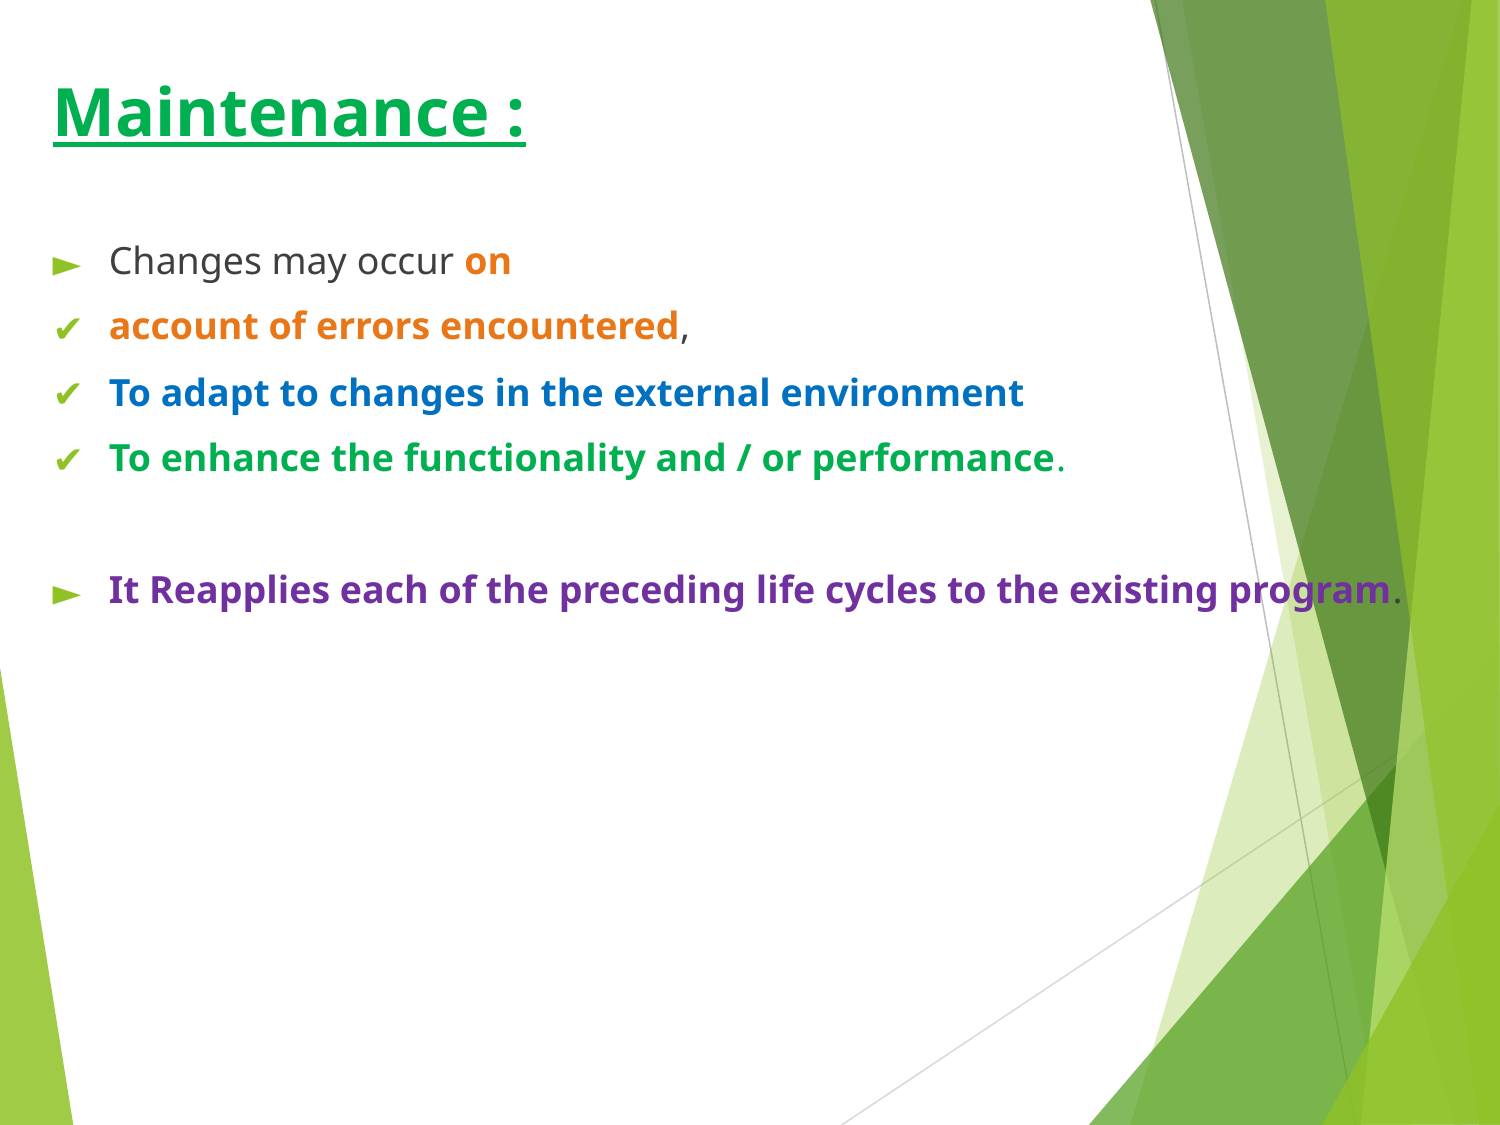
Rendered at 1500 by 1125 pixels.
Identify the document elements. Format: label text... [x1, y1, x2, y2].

list Maintenance : Changes may occur on account of errors encountered, To adapt to changes in the external environment To enhance the functionality and / or performance. It Reapplies each of the preceding life cycles to the existing program. [37, 62, 1463, 1088]
